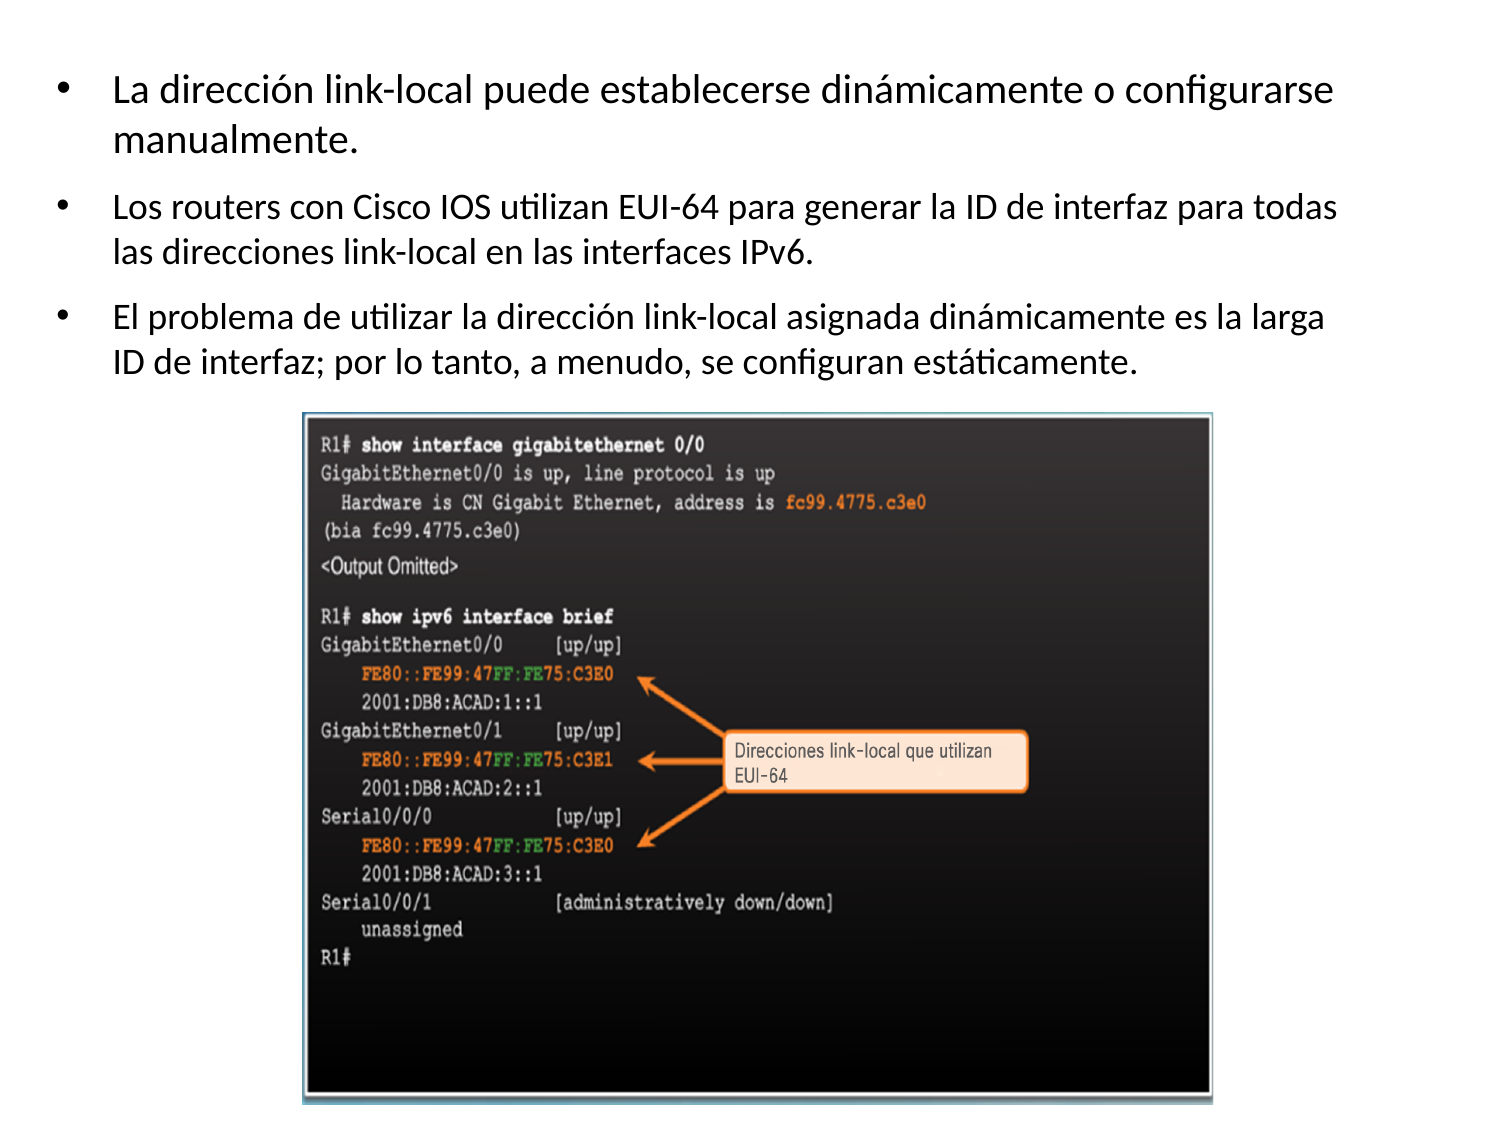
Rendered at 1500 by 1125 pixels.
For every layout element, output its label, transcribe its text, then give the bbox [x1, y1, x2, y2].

list La dirección link-local puede establecerse dinámicamente o configurarse manualmente. Los routers con Cisco IOS utilizan EUI-64 para generar la ID de interfaz para todas las direcciones link-local en las interfaces IPv6. El problema de utilizar la dirección link-local asignada dinámicamente es la larga ID de interfaz; por lo tanto, a menudo, se configuran estáticamente. [41, 54, 1382, 708]
picture [300, 410, 1214, 1107]
